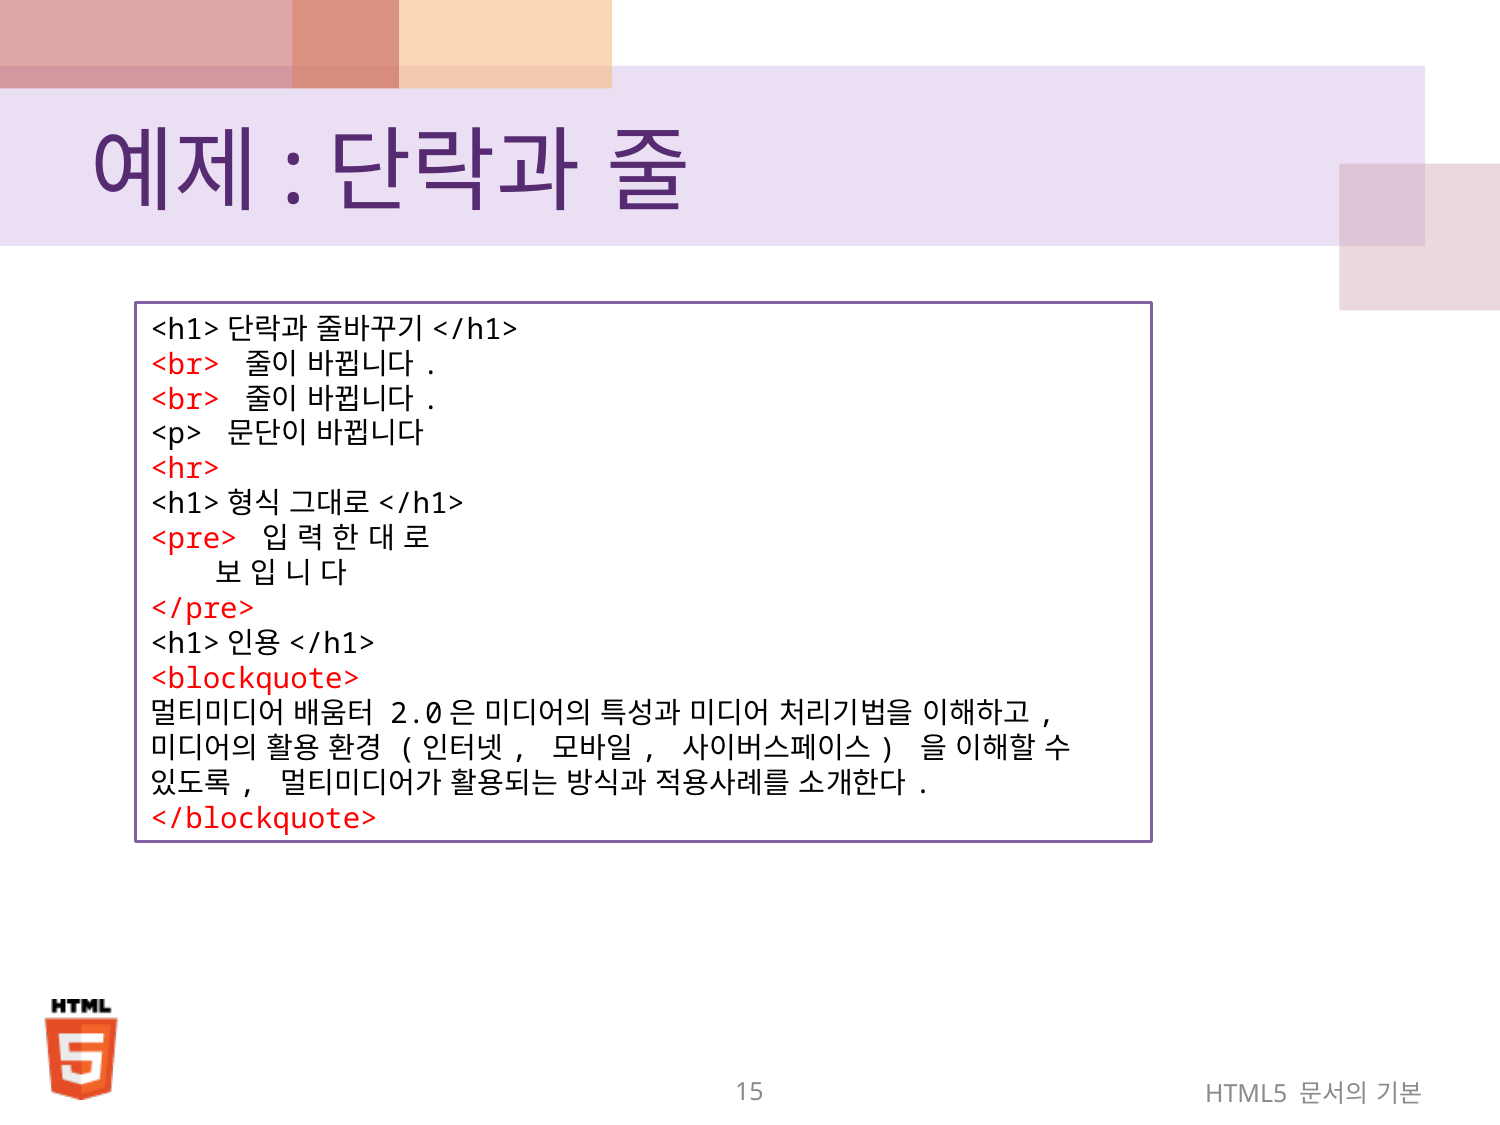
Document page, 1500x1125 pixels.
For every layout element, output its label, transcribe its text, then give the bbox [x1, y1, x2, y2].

footer HTML5 문서의 기본 [963, 1072, 1438, 1113]
text_box <h1>단락과 줄바꾸기</h1> <br> 줄이 바뀝니다. <br> 줄이 바뀝니다. <p> 문단이 바뀝니다 <hr> <h1>형식 그대로</h1> <pre> 입 력 한 대 로 보 입 니 다 </pre> <h1>인용</h1> <blockquote> 멀티미디어 배움터 2.0은 미디어의 특성과 미디어 처리기법을 이해하고, 미디어의 활용 환경 (인터넷, 모바일, 사이버스페이스) 을 이해할 수 있도록, 멀티미디어가 활용되는 방식과 적용사례를 소개한다. </blockquote> [134, 301, 1153, 843]
title 예제:단락과 줄 [75, 88, 1425, 246]
picture [31, 999, 132, 1100]
slide_number 15 [574, 1072, 925, 1113]
